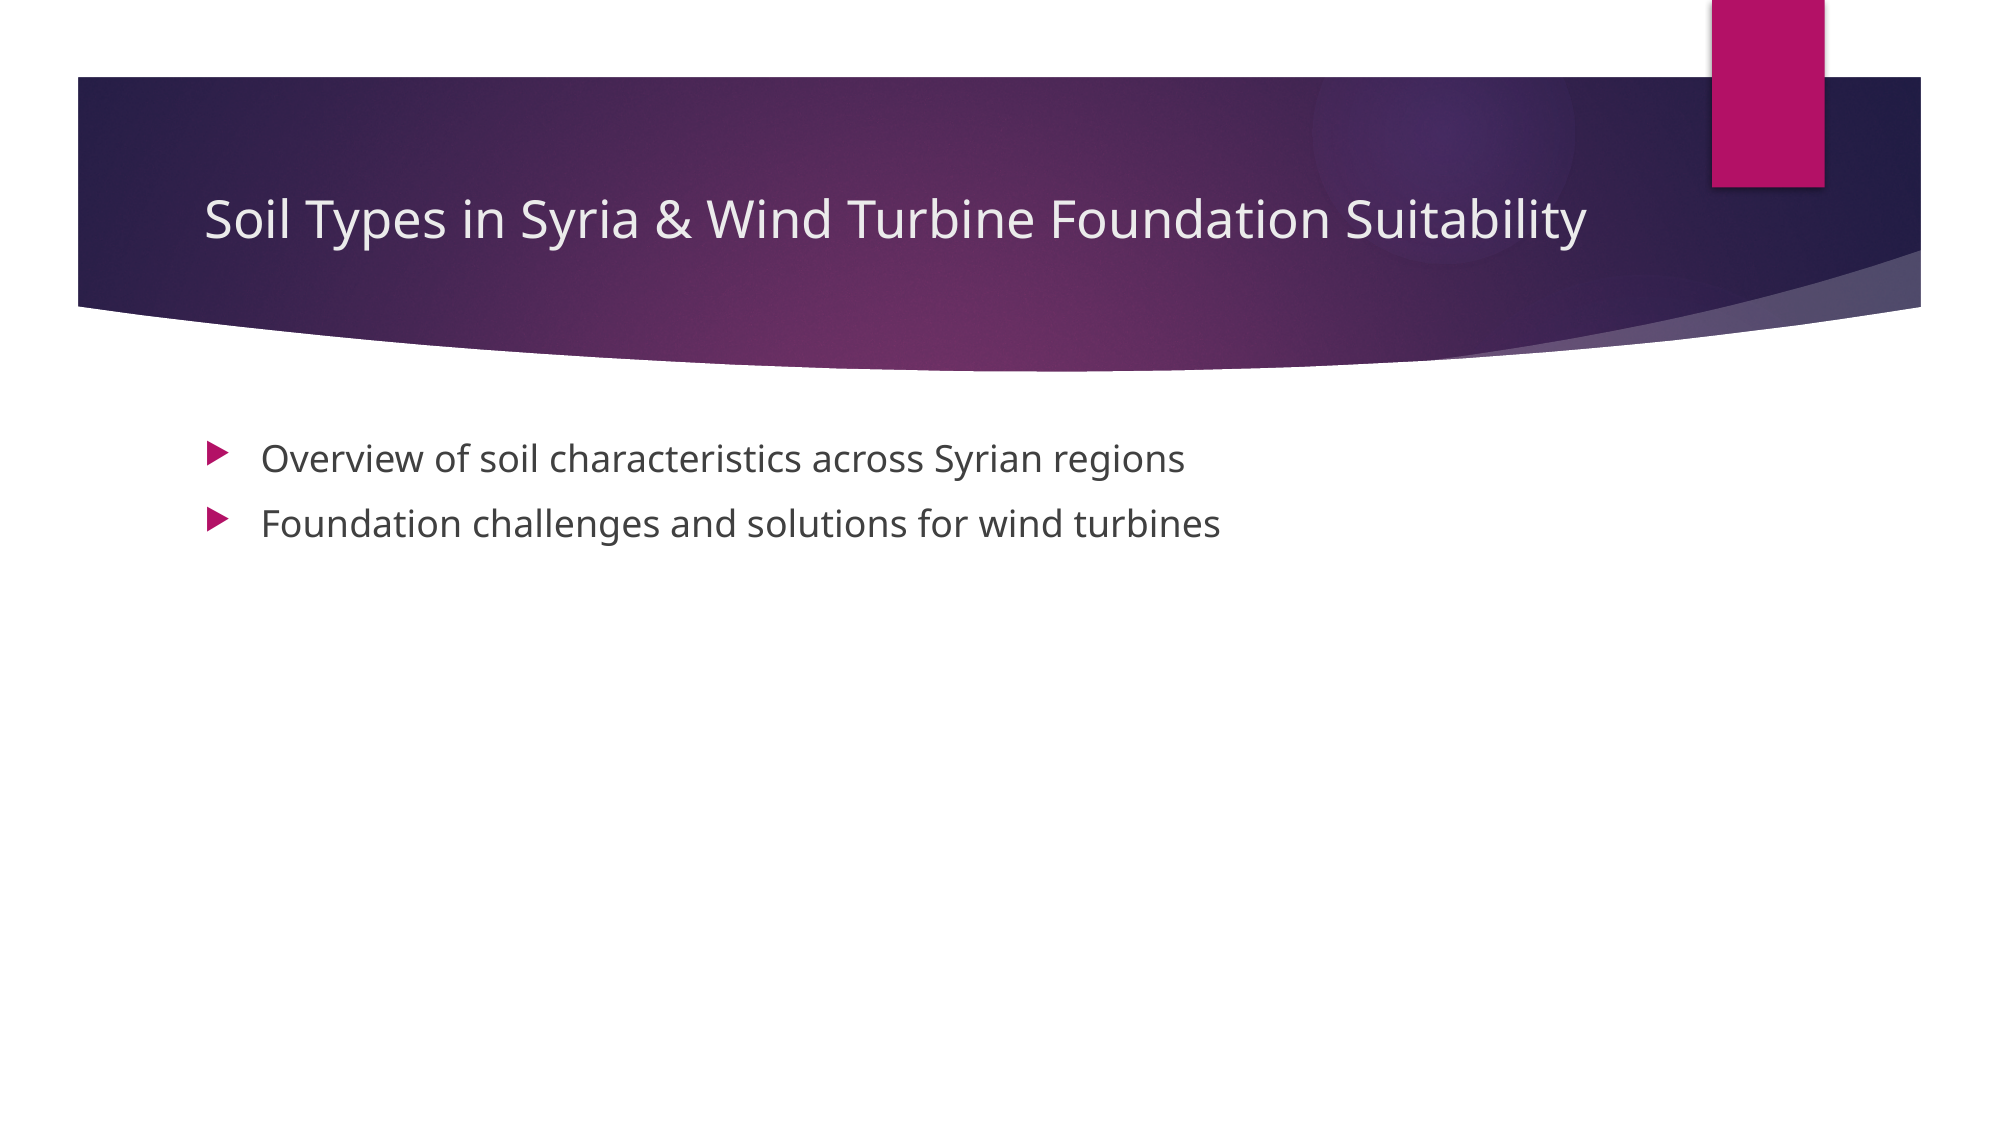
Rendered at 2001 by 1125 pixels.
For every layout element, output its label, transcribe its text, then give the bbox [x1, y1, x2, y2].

list Overview of soil characteristics across Syrian regions Foundation challenges and solutions for wind turbines [189, 427, 1638, 988]
title Soil Types in Syria & Wind Turbine Foundation Suitability [189, 159, 1627, 276]
